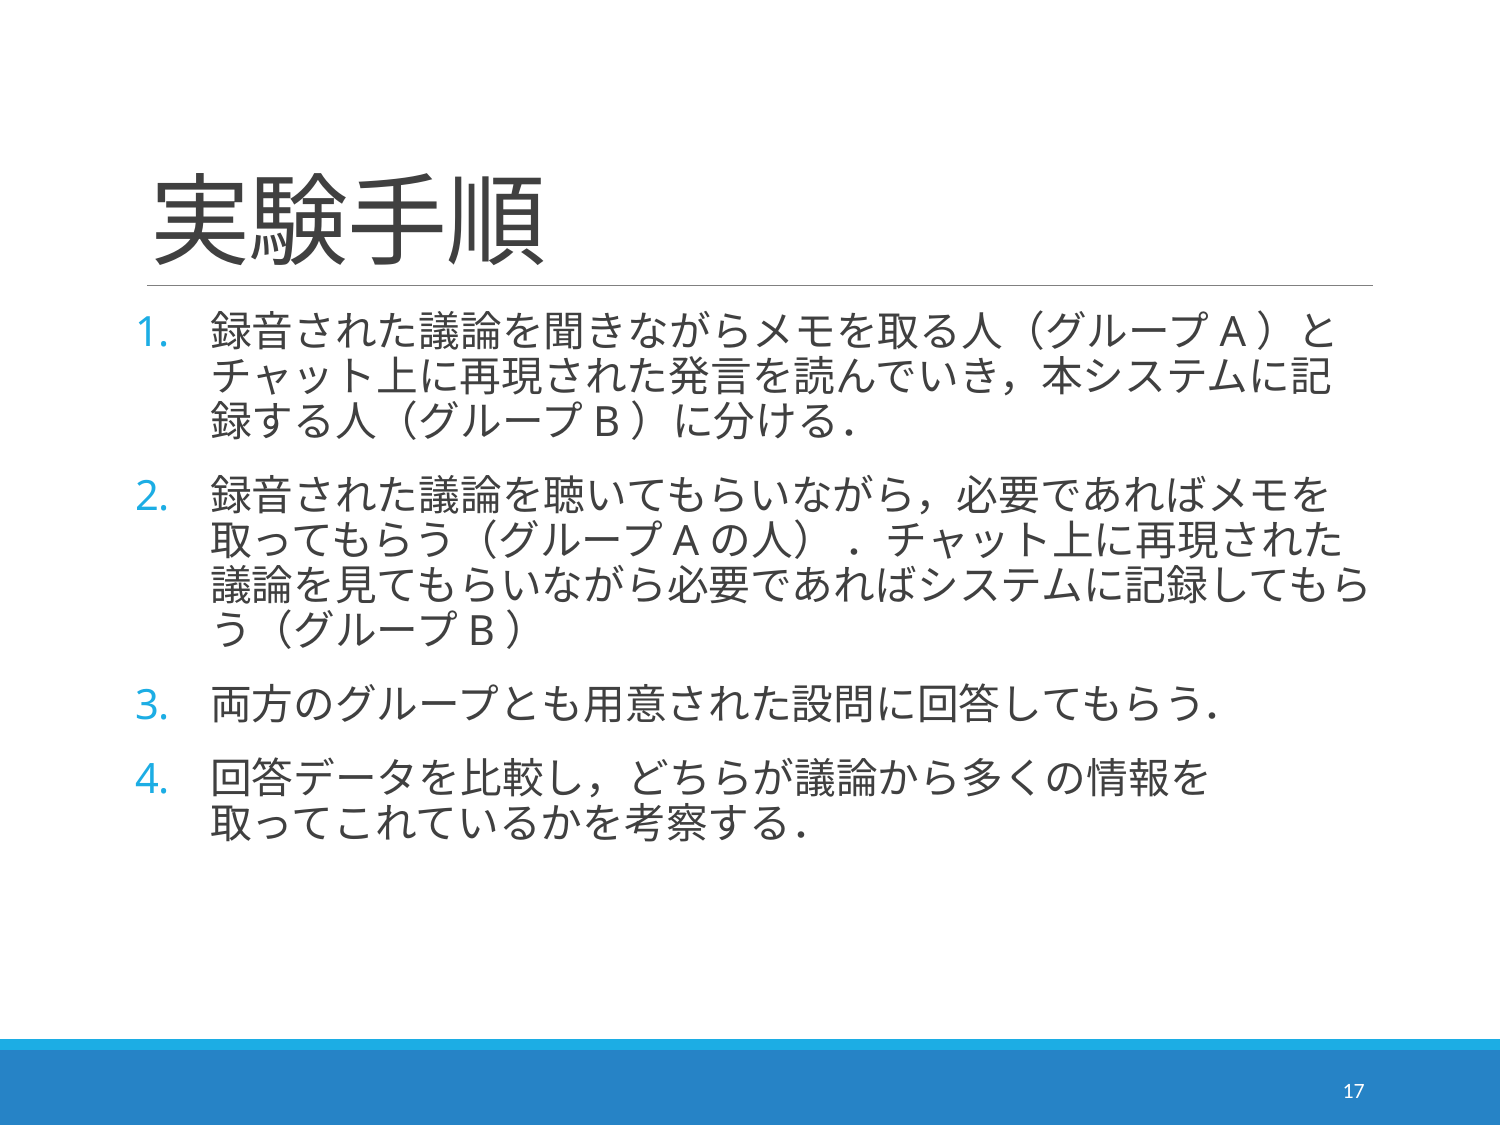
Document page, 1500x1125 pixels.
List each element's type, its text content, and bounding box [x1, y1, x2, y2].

slide_number 17 [1218, 1059, 1380, 1120]
list 録音された議論を聞きながらメモを取る人（グループA）とチャット上に再現された発言を読んでいき，本システムに記録する人（グループB）に分ける． 録音された議論を聴いてもらいながら，必要であればメモを取ってもらう（グループAの人） ．チャット上に再現された議論を見てもらいながら必要であればシステムに記録してもらう（グループB） 両方のグループとも用意された設問に回答してもらう． 回答データを比較し，どちらが議論から多くの情報を 取ってこれているかを考察する． [135, 302, 1373, 963]
title 実験手順 [135, 47, 1373, 285]
